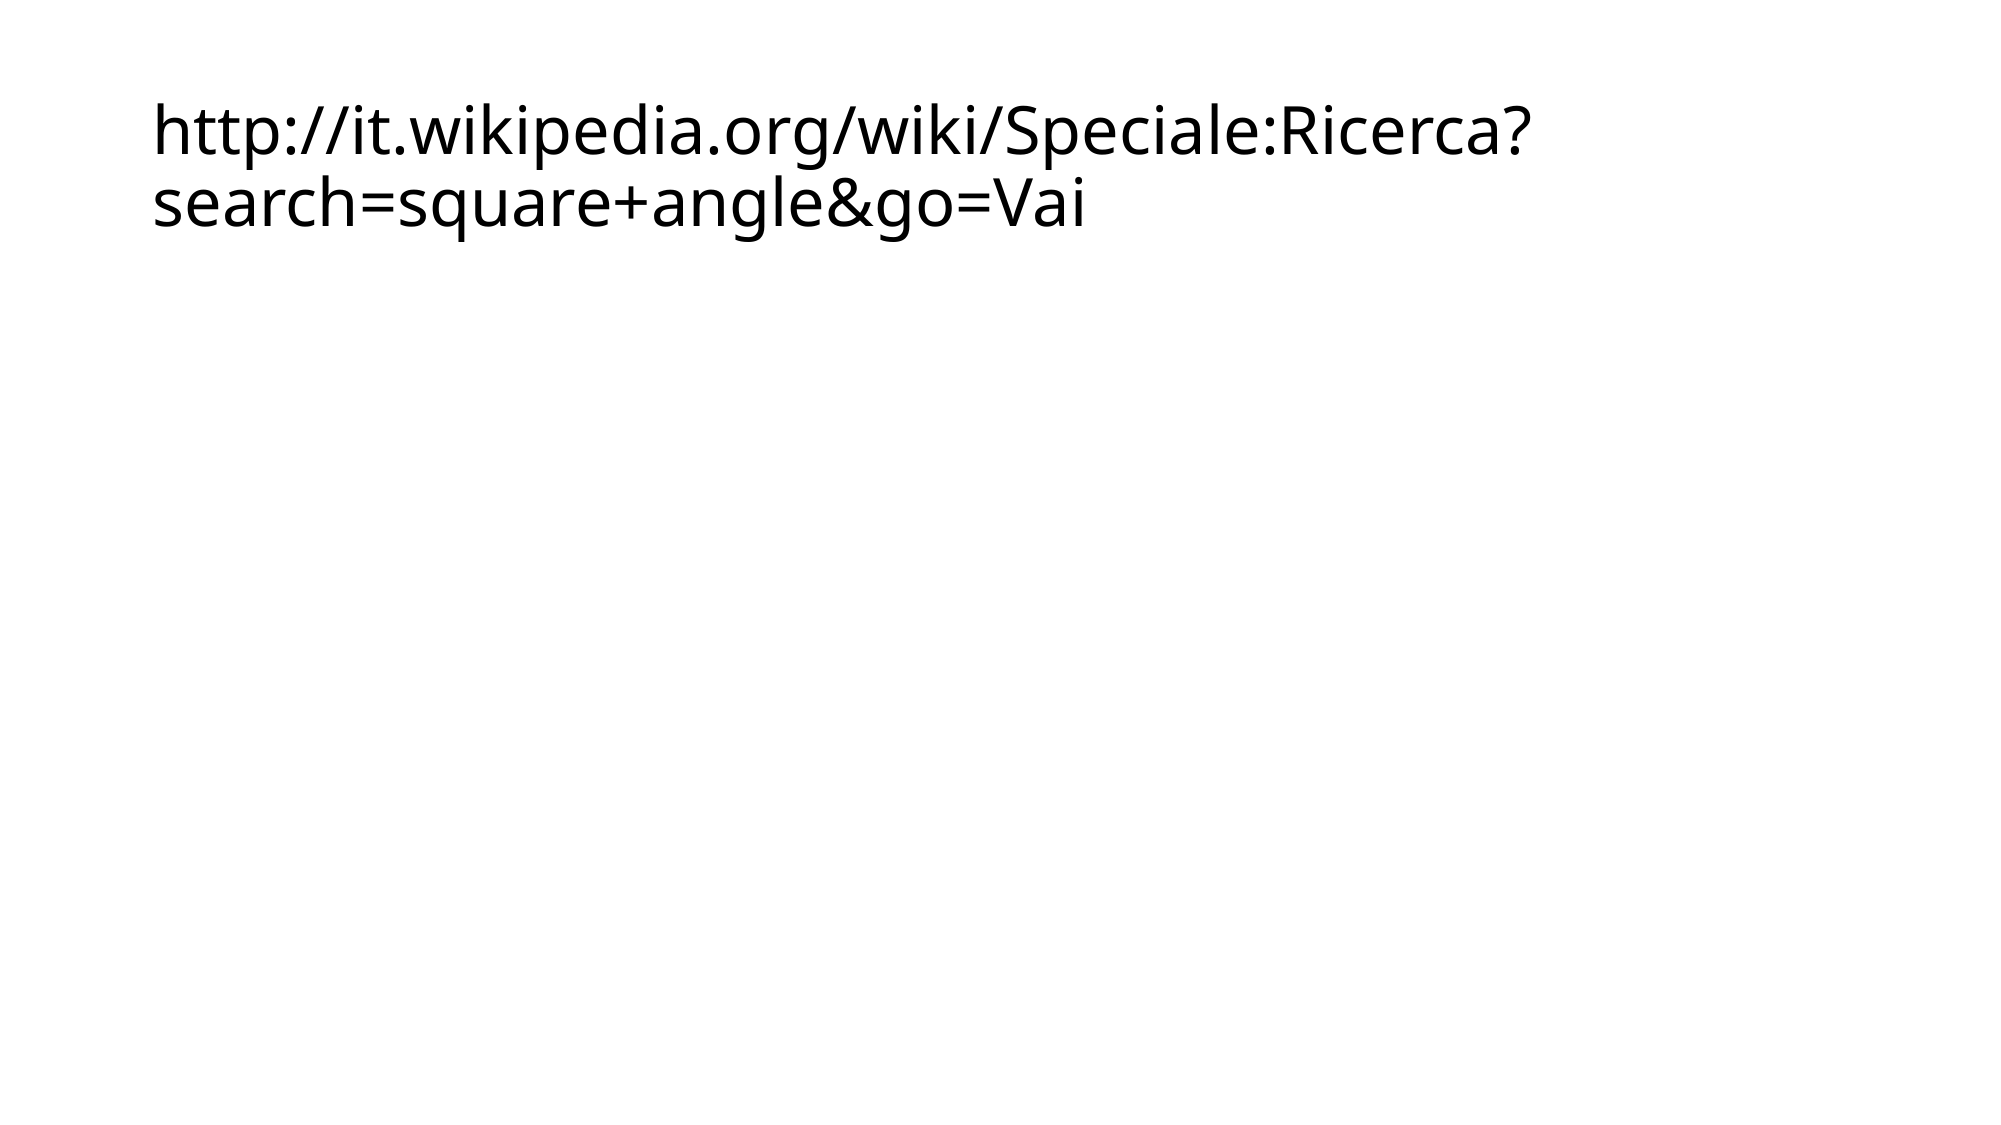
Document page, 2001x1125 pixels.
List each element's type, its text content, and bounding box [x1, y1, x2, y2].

title http://it.wikipedia.org/wiki/Speciale:Ricerca?search=square+angle&go=Vai [137, 59, 1863, 278]
